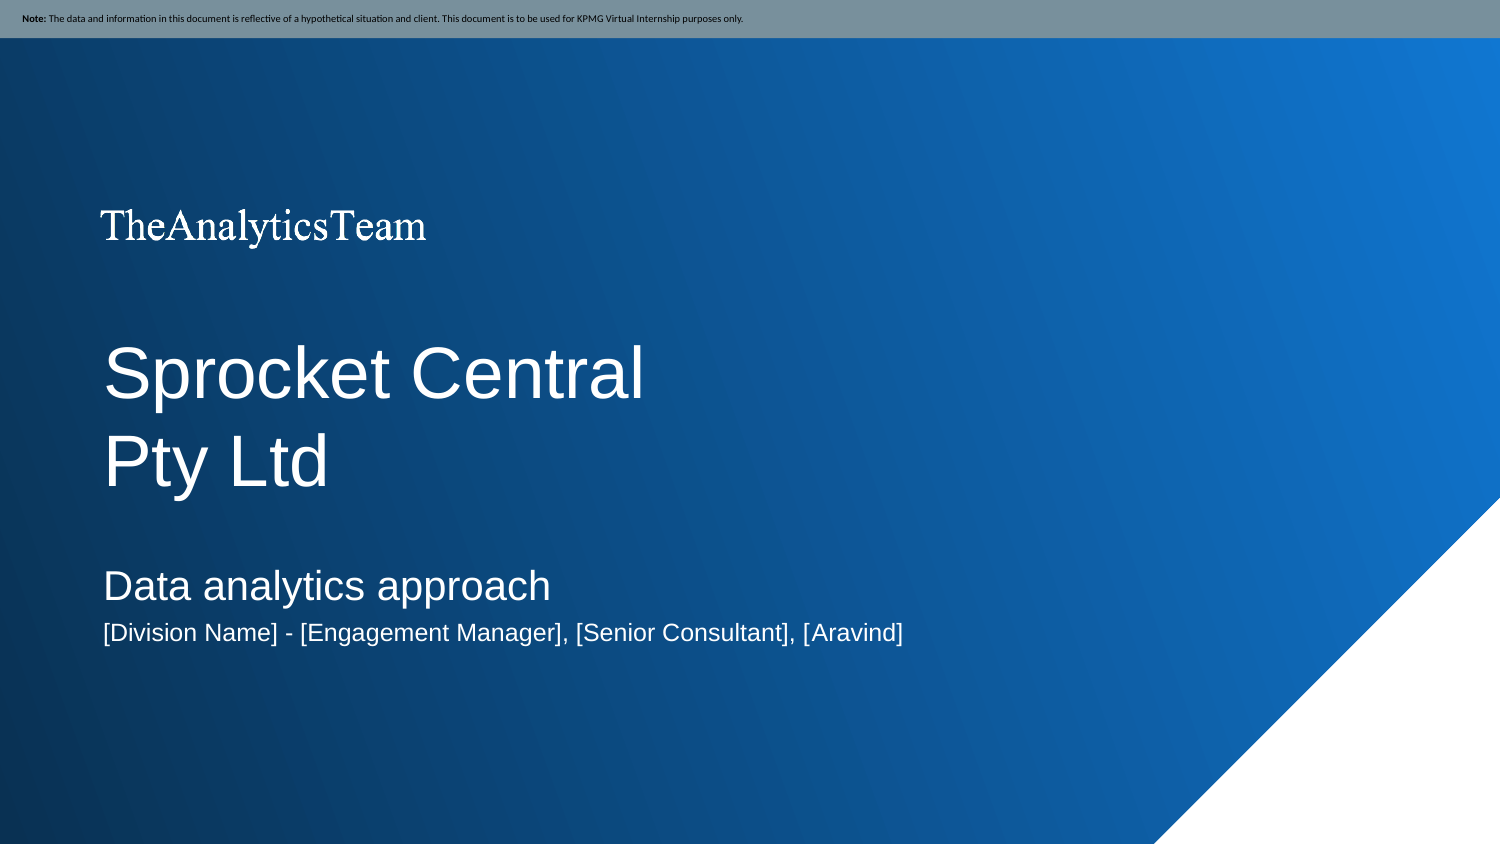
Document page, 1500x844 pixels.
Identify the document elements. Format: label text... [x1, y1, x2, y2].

text_box Sprocket Central Pty Ltd [88, 310, 737, 516]
text_box [Division Name] - [Engagement Manager], [Senior Consultant], [Aravind] [88, 601, 1114, 662]
text_box [0, 39, 1500, 844]
text_box Data analytics approach [88, 543, 999, 601]
text_box Note: The data and information in this document is reflective of a hypothetical situation and client. This document is to be used for KPMG Virtual Internship purposes only. [0, 0, 1500, 39]
picture [100, 208, 427, 249]
